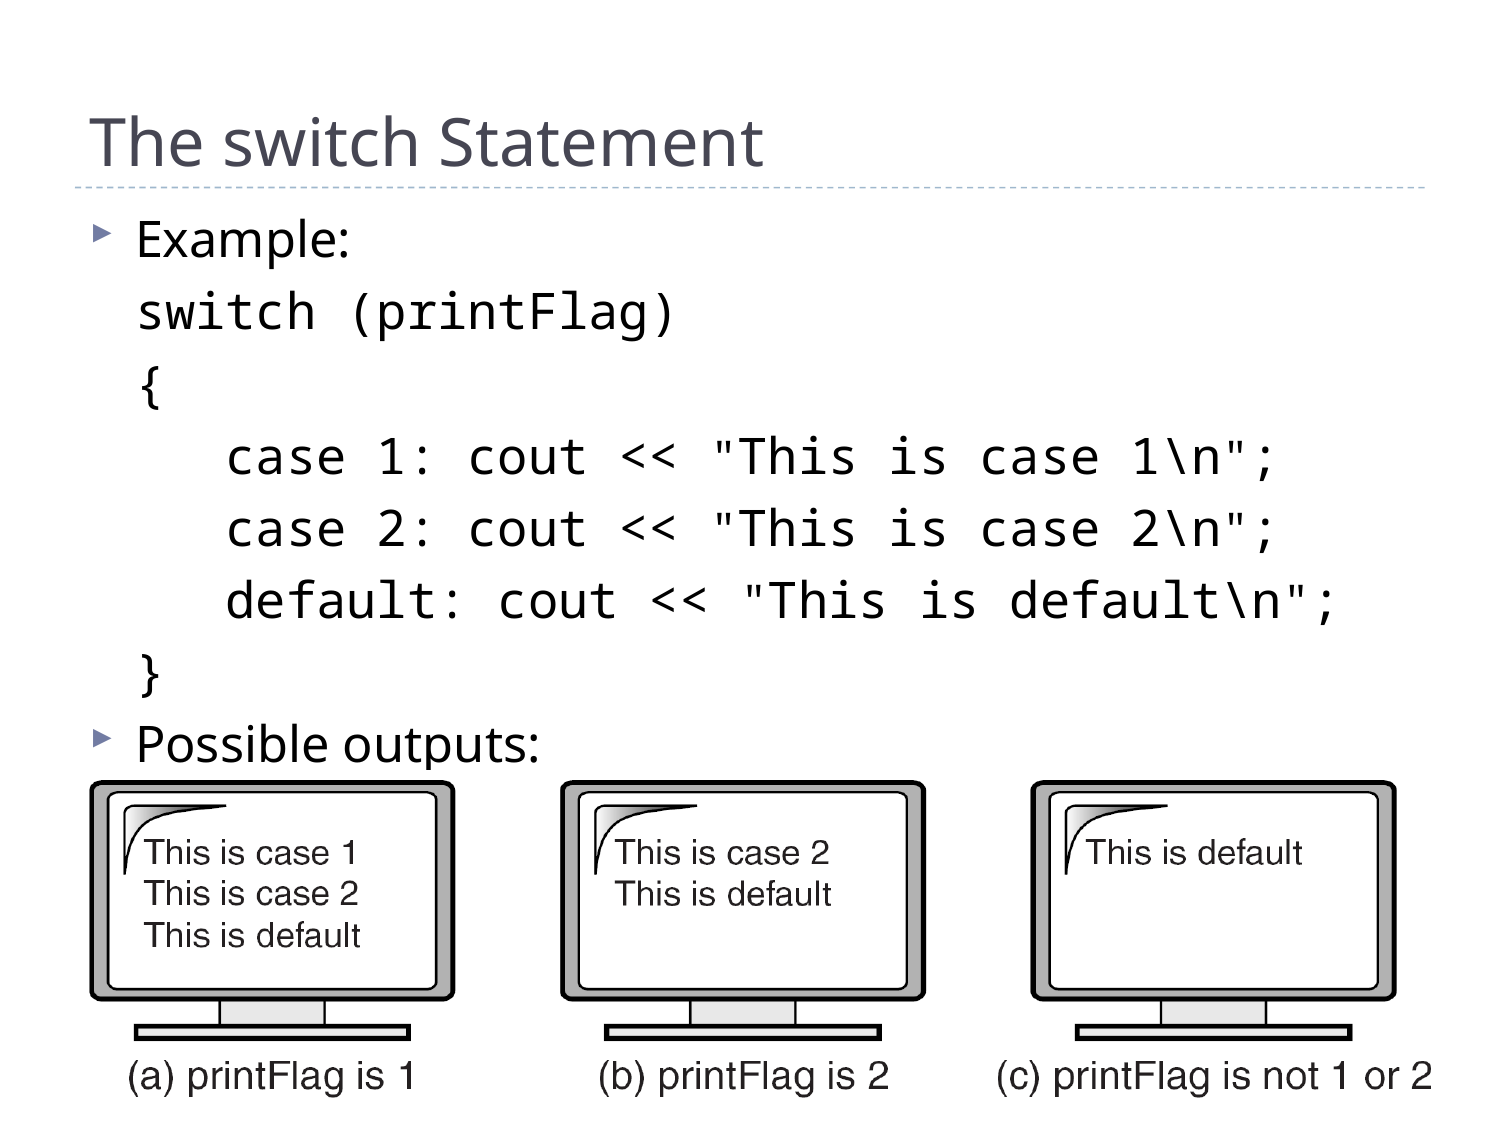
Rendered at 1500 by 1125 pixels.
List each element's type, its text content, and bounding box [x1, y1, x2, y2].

list Example: switch (printFlag) { case 1: cout << "This is case 1\n"; case 2: cout << "This is case 2\n"; default: cout << "This is default\n"; } Possible outputs: [75, 200, 1425, 770]
title The switch Statement [75, 24, 1425, 188]
picture [37, 770, 1484, 1125]
